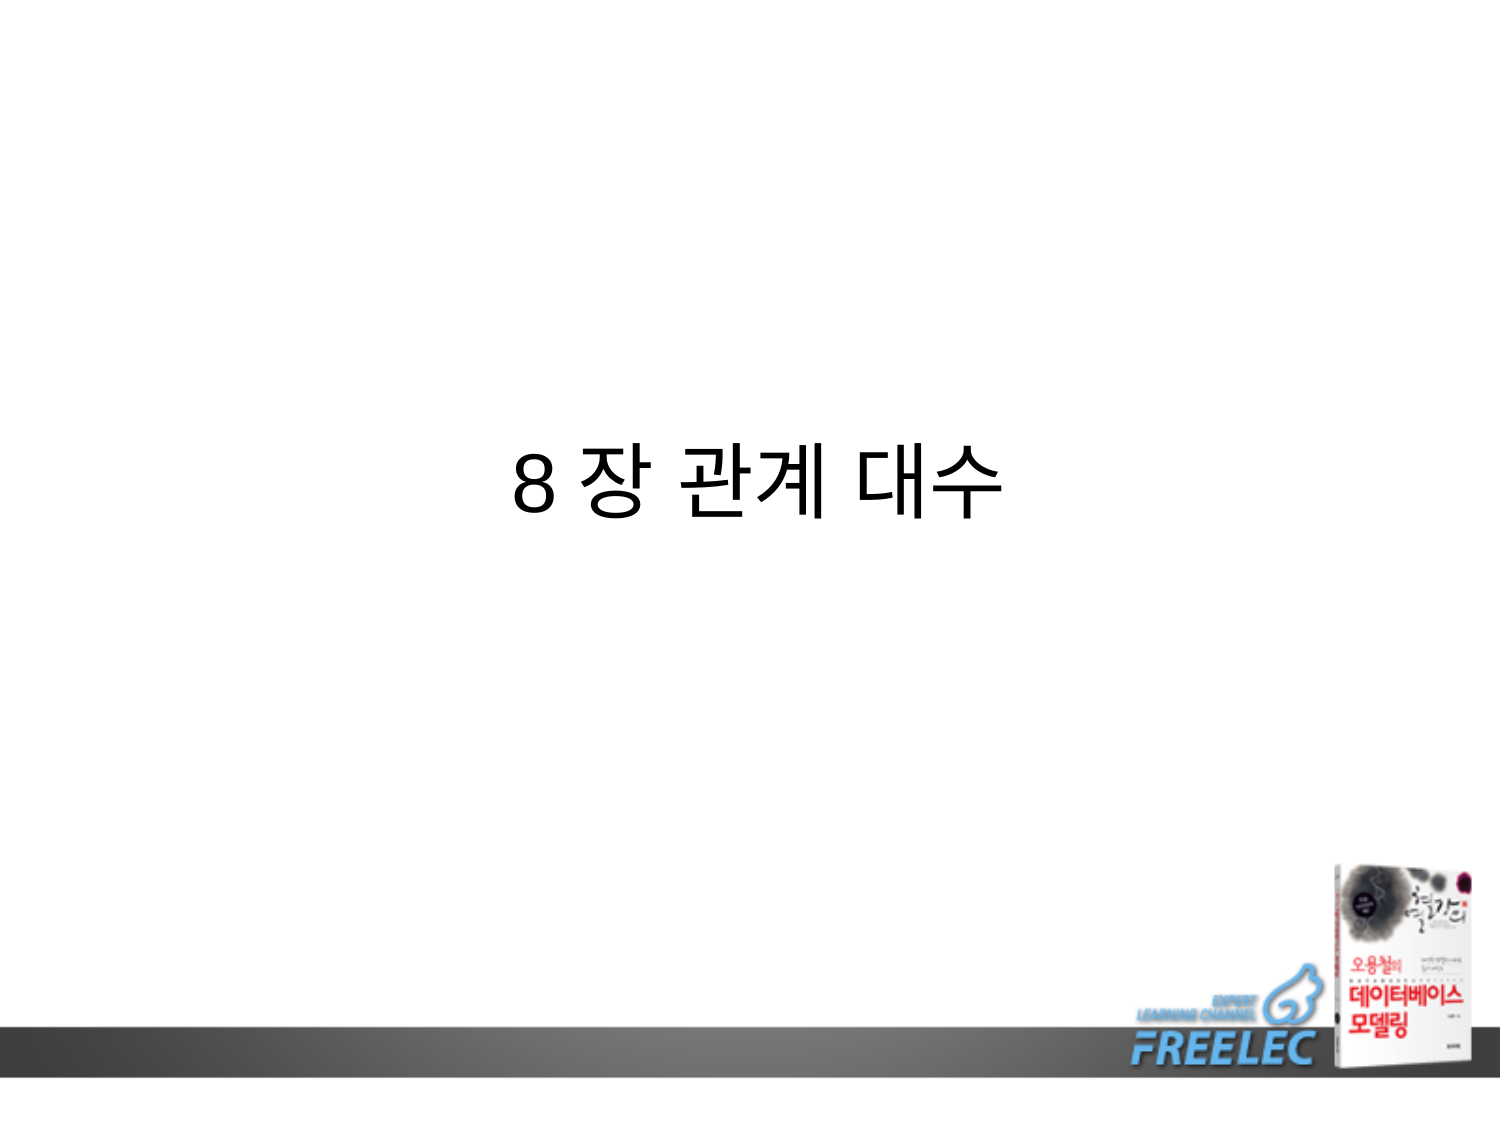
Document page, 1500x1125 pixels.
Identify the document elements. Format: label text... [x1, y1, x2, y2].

picture [0, 702, 1500, 1125]
text_box 8장 관계 대수 [496, 421, 1022, 537]
